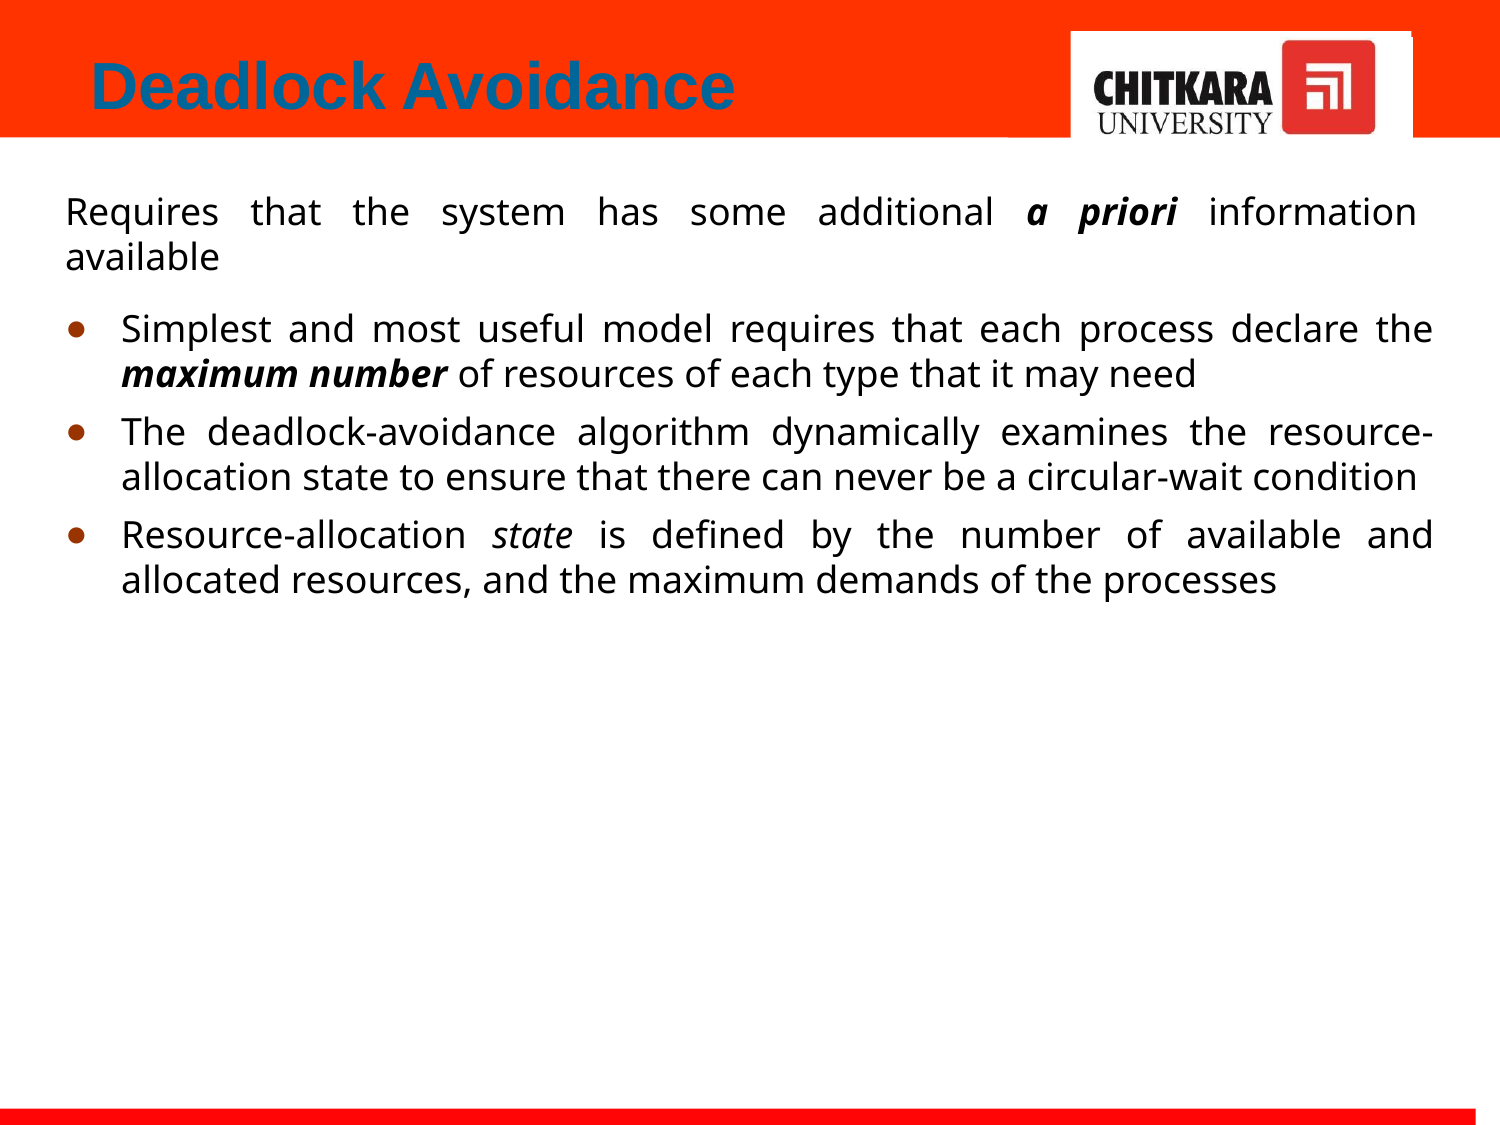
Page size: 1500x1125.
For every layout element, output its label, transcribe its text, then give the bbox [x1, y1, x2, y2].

picture [0, 1108, 1476, 1125]
list Simplest and most useful model requires that each process declare the maximum number of resources of each type that it may need The deadlock-avoidance algorithm dynamically examines the resource-allocation state to ensure that there can never be a circular-wait condition Resource-allocation state is defined by the number of available and allocated resources, and the maximum demands of the processes [50, 297, 1450, 919]
picture [1074, 37, 1390, 138]
text_box Requires that the system has some additional a priori information available [49, 180, 1464, 286]
title Deadlock Avoidance [75, 36, 1349, 131]
